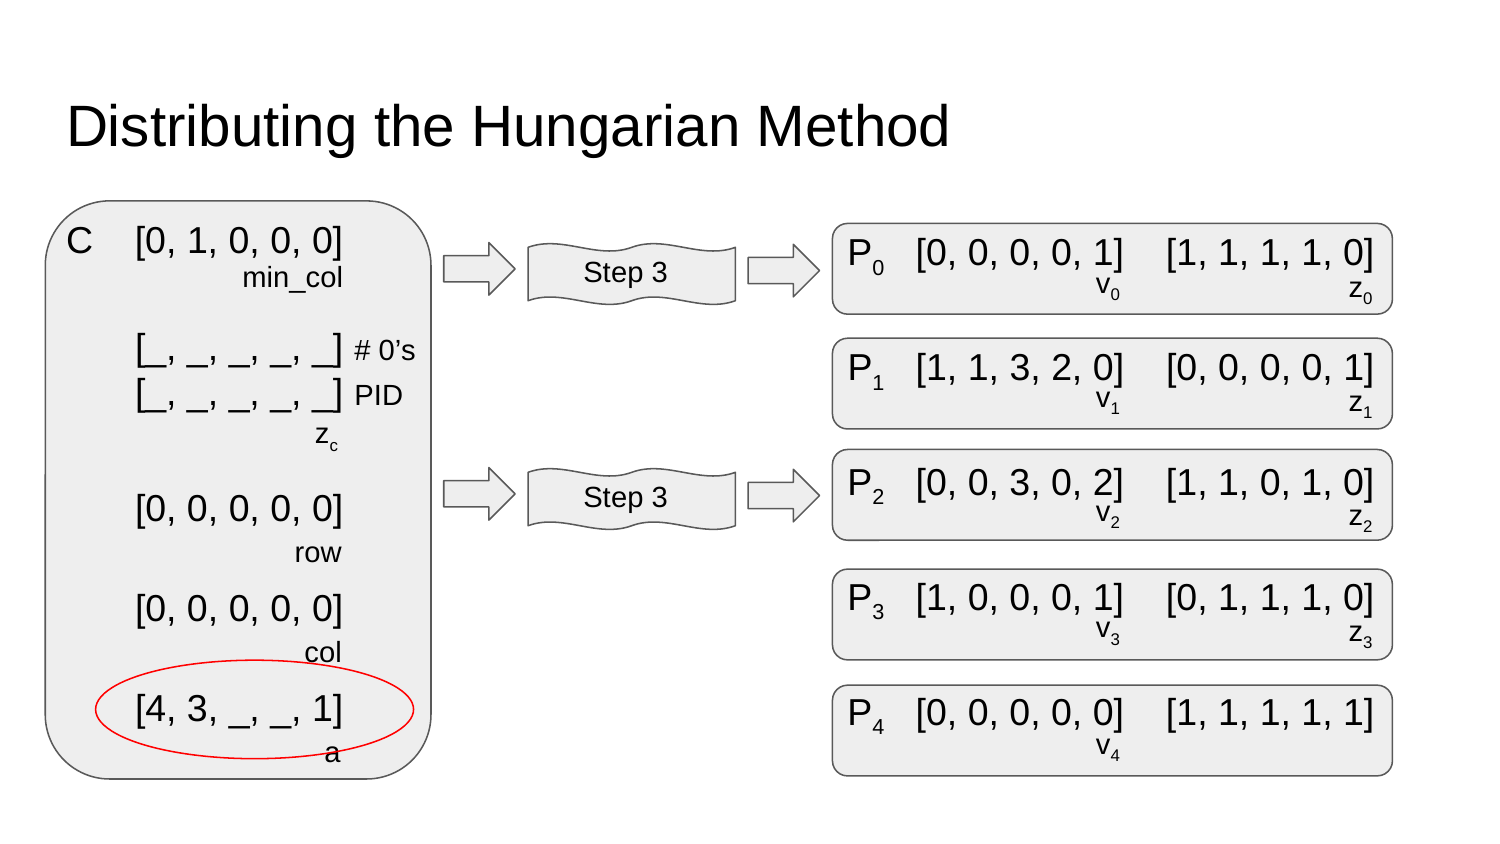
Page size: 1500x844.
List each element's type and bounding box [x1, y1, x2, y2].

text_box [832, 213, 1500, 318]
title [51, 72, 1449, 167]
text_box [832, 328, 1485, 432]
text_box [832, 557, 1485, 663]
text_box [443, 242, 516, 296]
text_box [45, 200, 516, 783]
text_box [832, 442, 1485, 546]
text_box [528, 237, 820, 305]
text_box [528, 462, 820, 530]
text_box [832, 672, 1449, 776]
